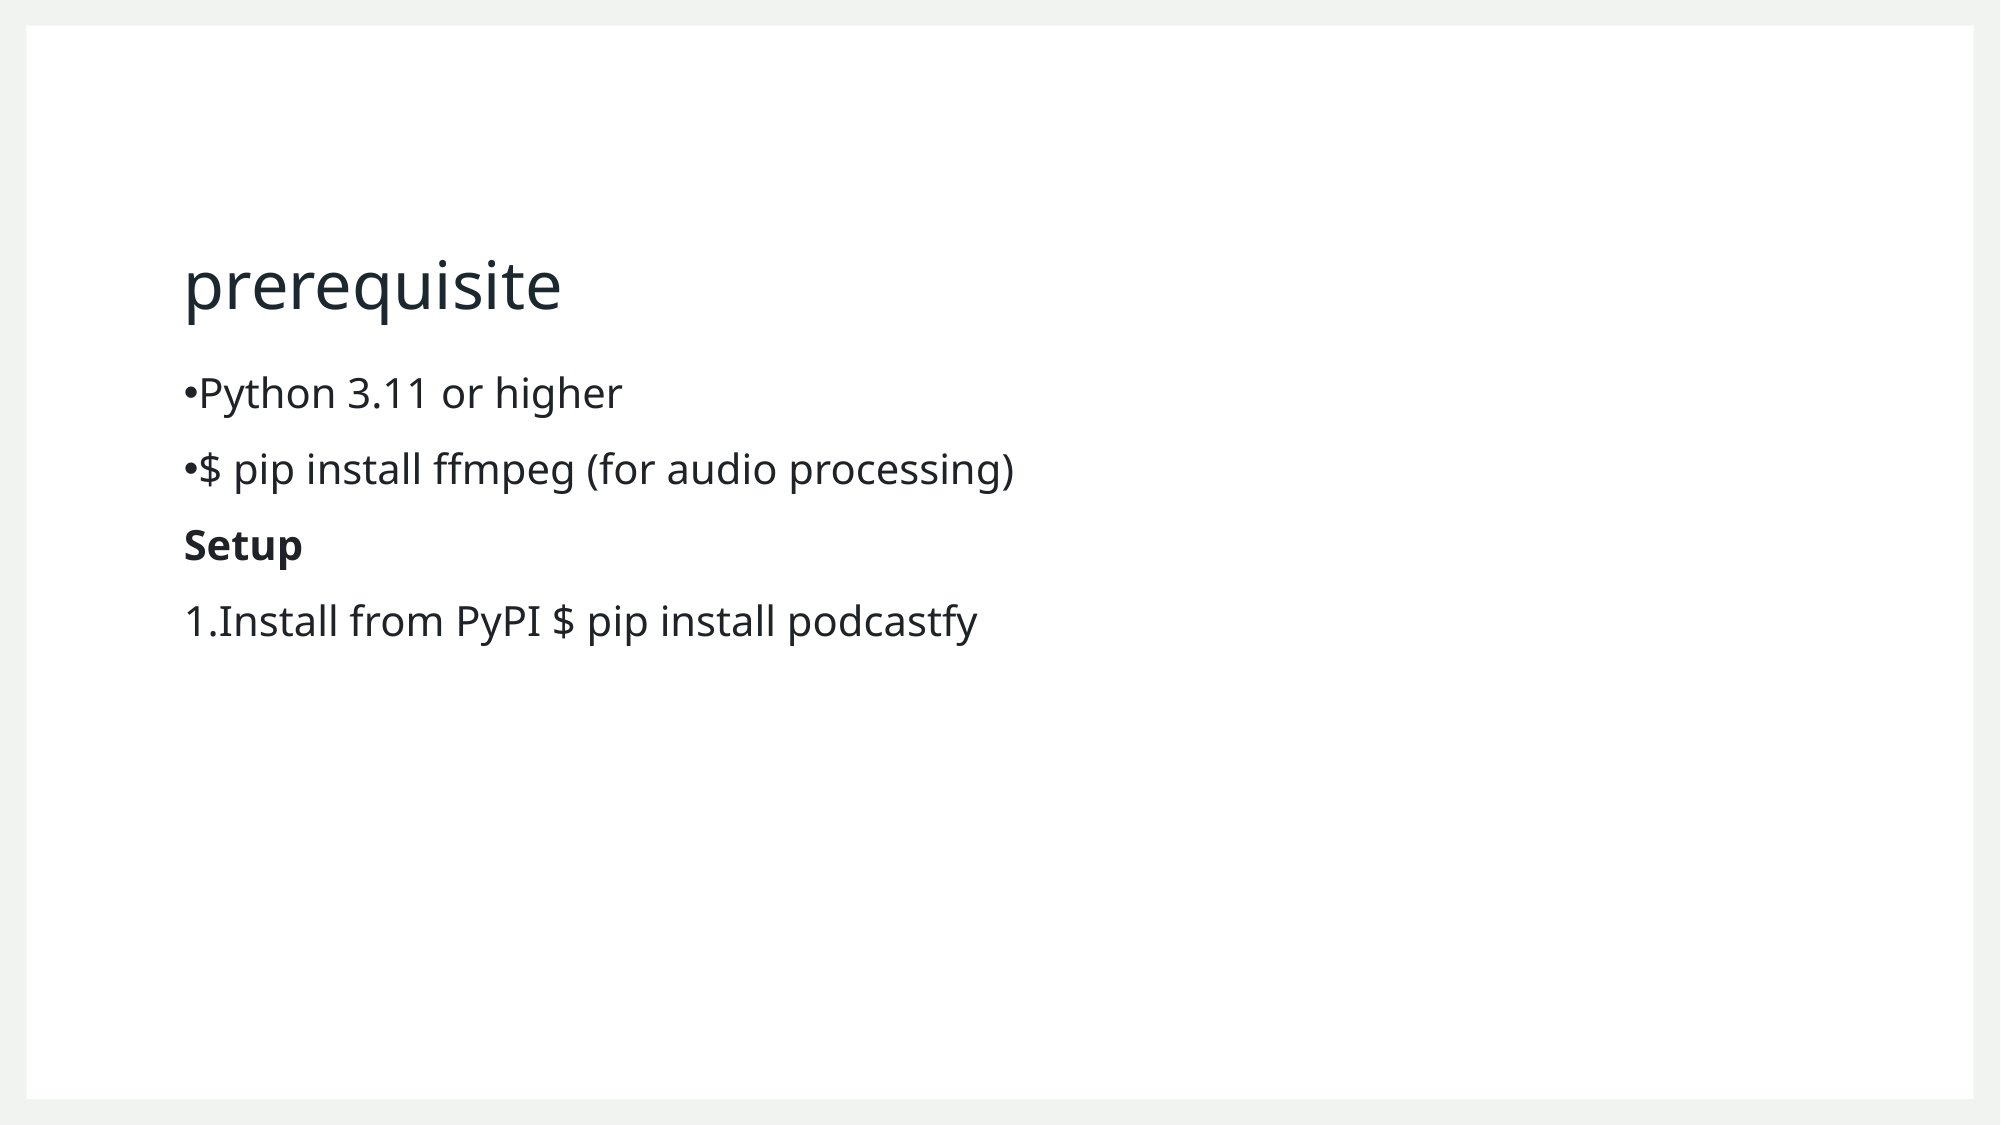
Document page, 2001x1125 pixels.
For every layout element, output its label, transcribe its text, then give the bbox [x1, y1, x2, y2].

title prerequisite [168, 118, 1832, 331]
list Python 3.11 or higher $ pip install ffmpeg (for audio processing) Setup Install from PyPI $ pip install podcastfy [168, 354, 1832, 1006]
